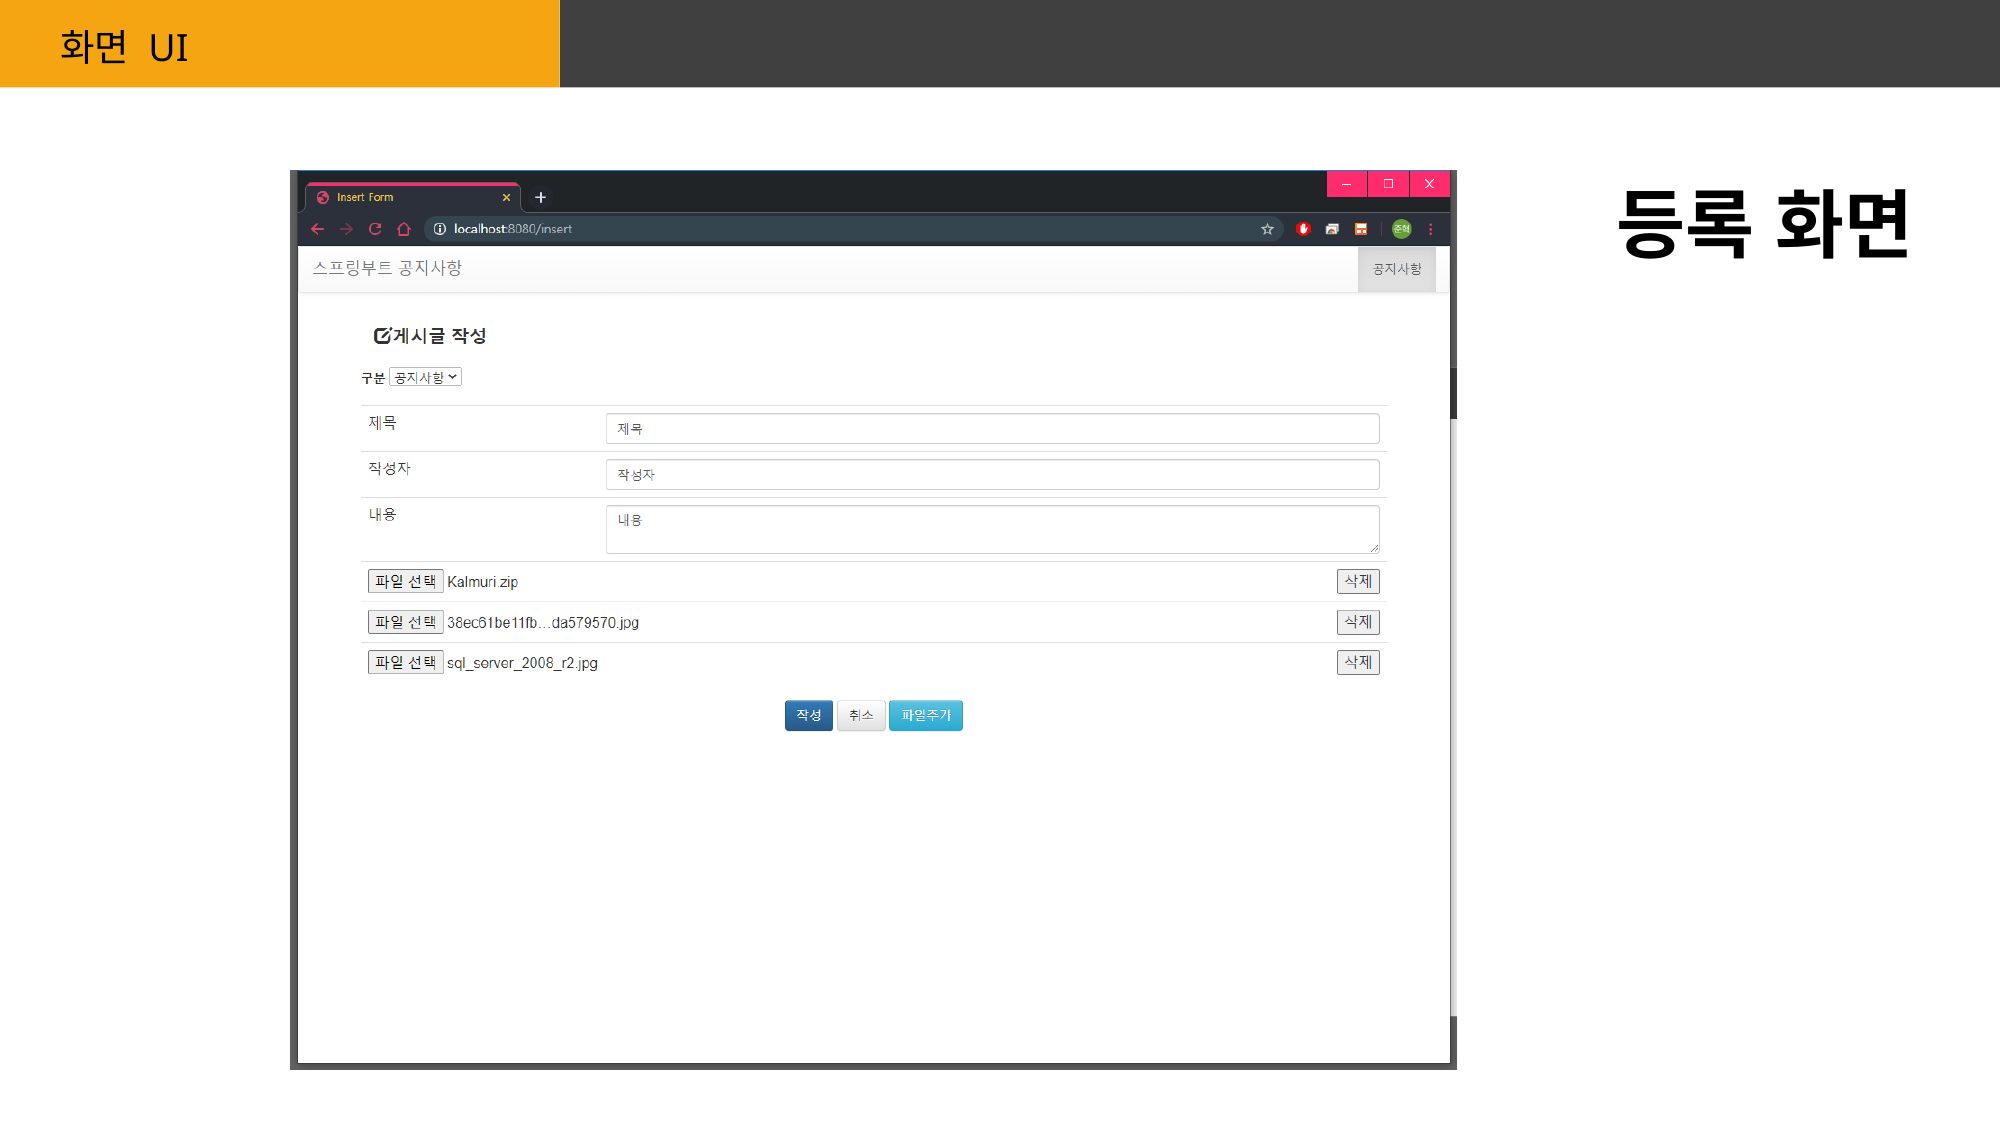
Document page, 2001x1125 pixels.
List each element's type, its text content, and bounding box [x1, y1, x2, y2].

picture [290, 170, 1457, 1070]
text_box 화면 UI [45, 16, 204, 77]
text_box 등록 화면 [1601, 170, 1928, 276]
